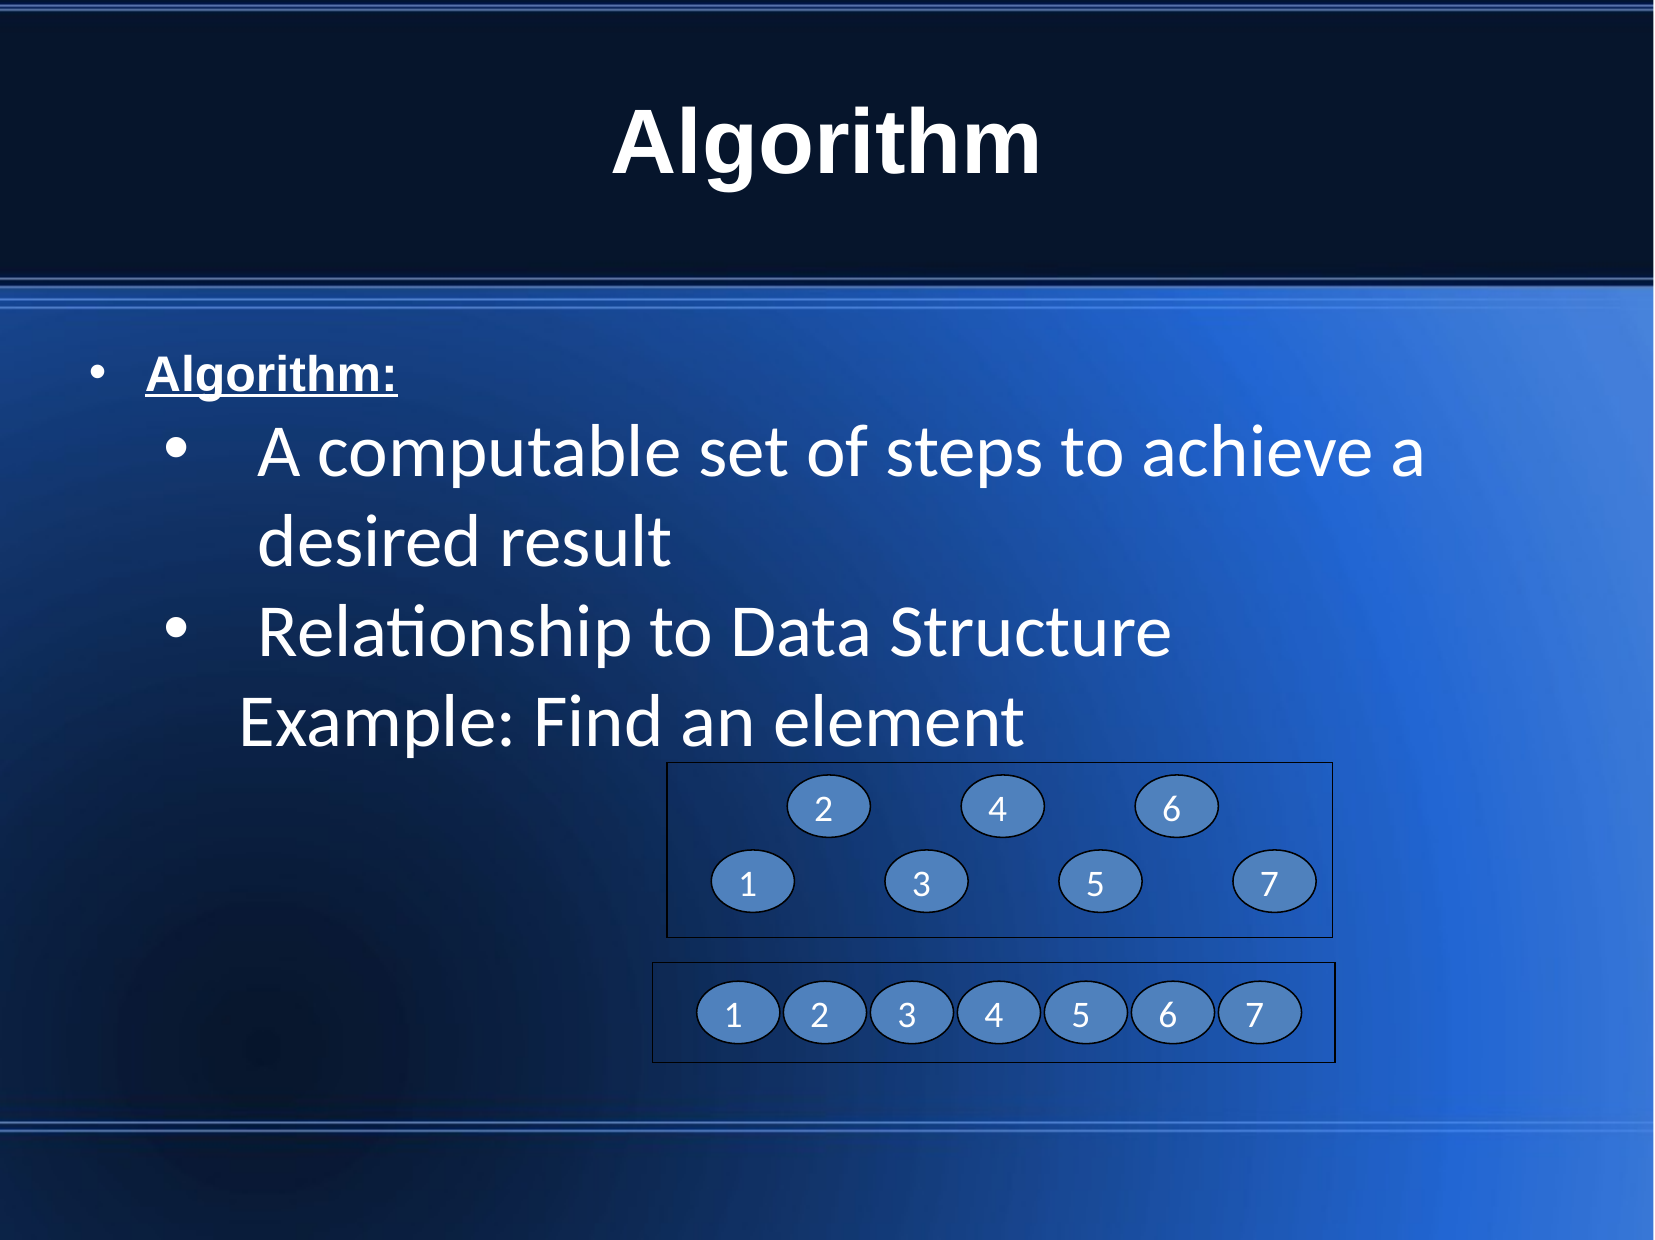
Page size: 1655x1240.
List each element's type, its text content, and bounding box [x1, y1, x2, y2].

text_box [652, 962, 1336, 1063]
picture [0, 0, 1654, 1240]
list Algorithm: A computable set of steps to achieve a desired result Relationship to Data Structure Example: Find an element [88, 341, 1566, 826]
title Algorithm [134, 82, 1520, 233]
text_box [666, 762, 1333, 938]
